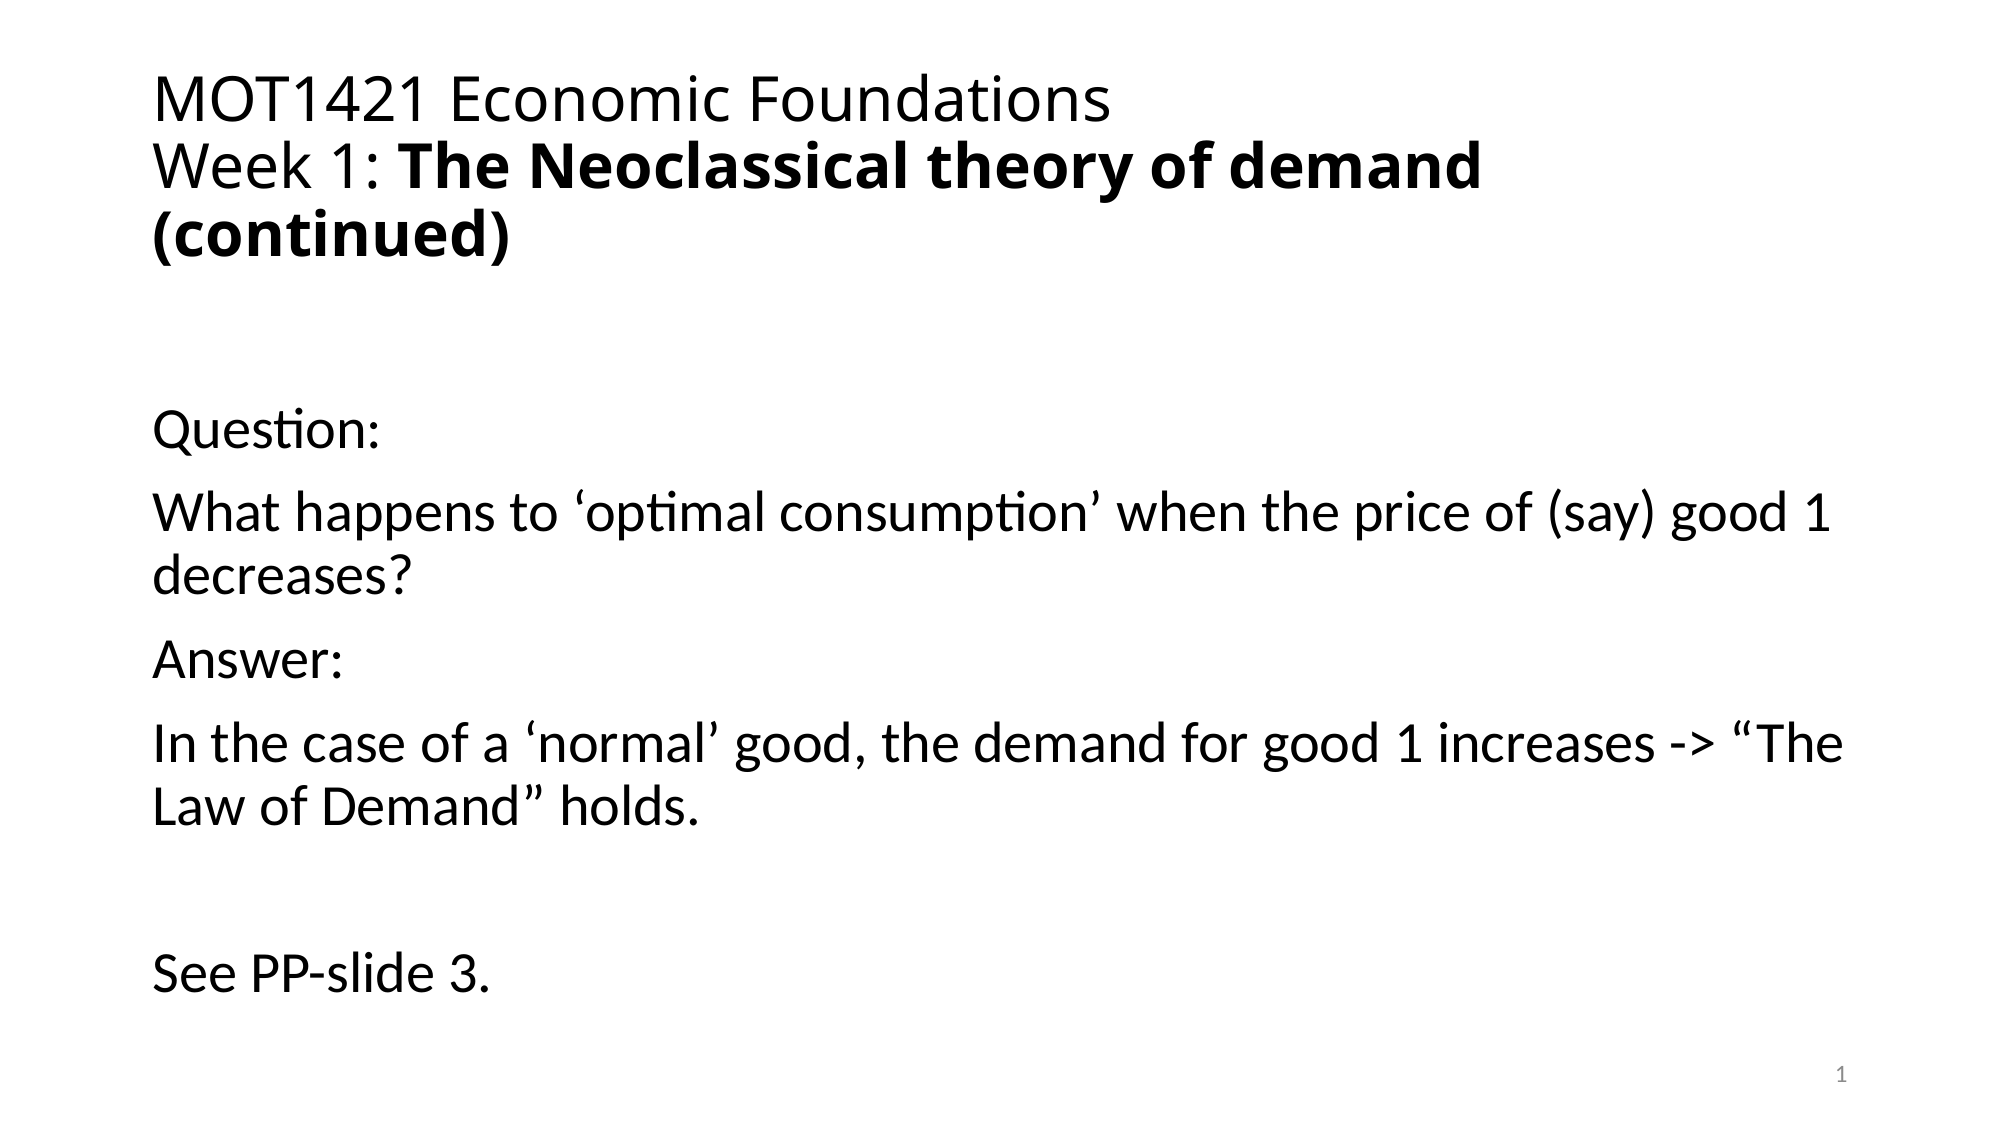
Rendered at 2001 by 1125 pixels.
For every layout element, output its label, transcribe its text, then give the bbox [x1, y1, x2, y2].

slide_number 1 [1412, 1042, 1863, 1103]
list Question: What happens to ‘optimal consumption’ when the price of (say) good 1 decreases? Answer: In the case of a ‘normal’ good, the demand for good 1 increases -> “The Law of Demand” holds. See PP-slide 3. [137, 299, 1863, 1014]
title MOT1421 Economic Foundations Week 1: The Neoclassical theory of demand (continued) [137, 59, 1863, 278]
